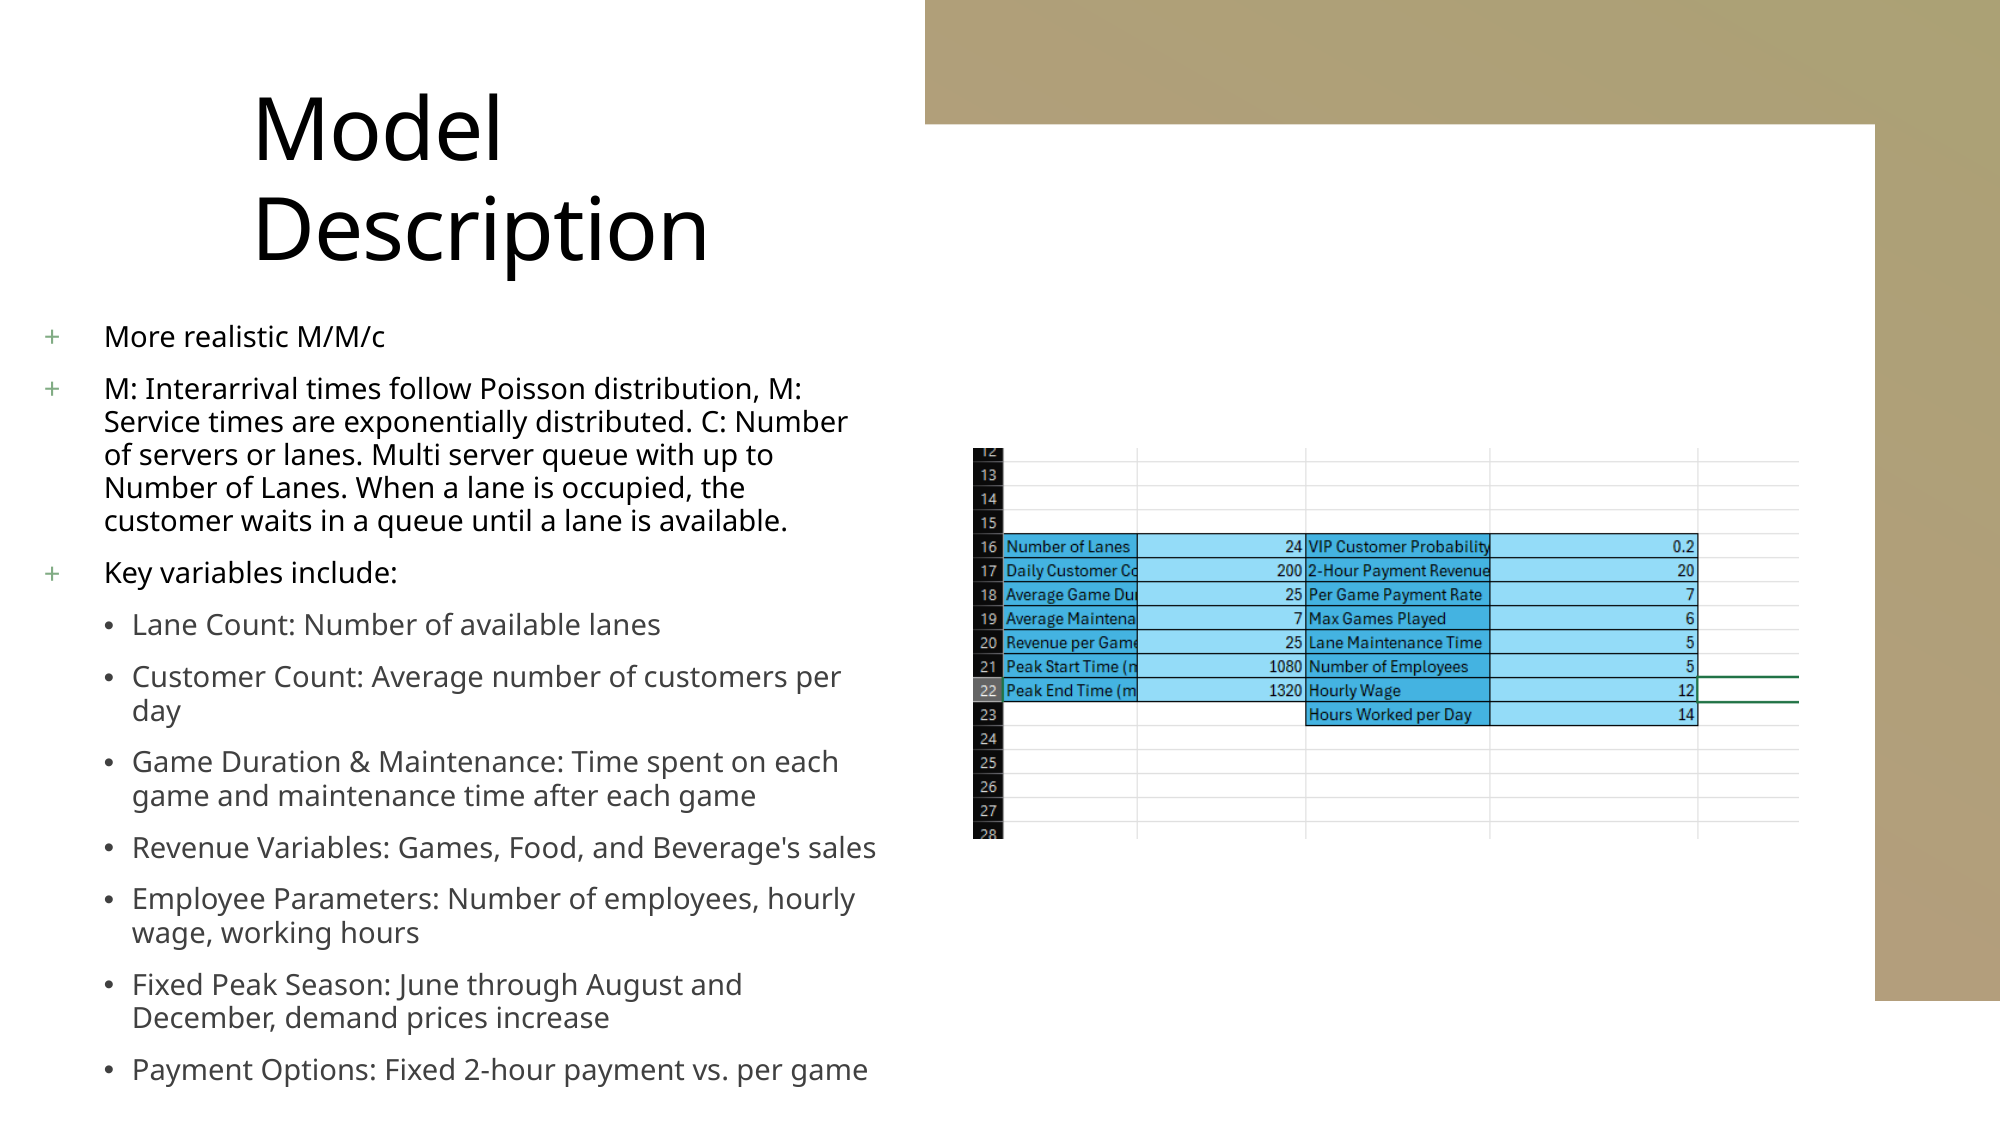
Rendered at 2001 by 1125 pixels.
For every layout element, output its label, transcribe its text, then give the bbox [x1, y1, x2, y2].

title Model Description [236, 14, 805, 313]
picture [973, 448, 1799, 839]
text_box [926, 0, 2000, 1001]
text_box [0, 1001, 2000, 1125]
text_box [0, 0, 1876, 1014]
list More realistic M/M/c M: Interarrival times follow Poisson distribution, M: Service times are exponentially distributed. C: Number of servers or lanes. Multi server queue with up to Number of Lanes. When a lane is occupied, the customer waits in a queue until a lane is available. Key variables include: Lane Count: Number of available lanes Customer Count: Average number of customers per day Game Duration & Maintenance: Time spent on each game and maintenance time after each game Revenue Variables: Games, Food, and Beverage's sales Employee Parameters: Number of employees, hourly wage, working hours Fixed Peak Season: June through August and December, demand prices increase Payment Options: Fixed 2-hour payment vs. per game [28, 313, 897, 839]
